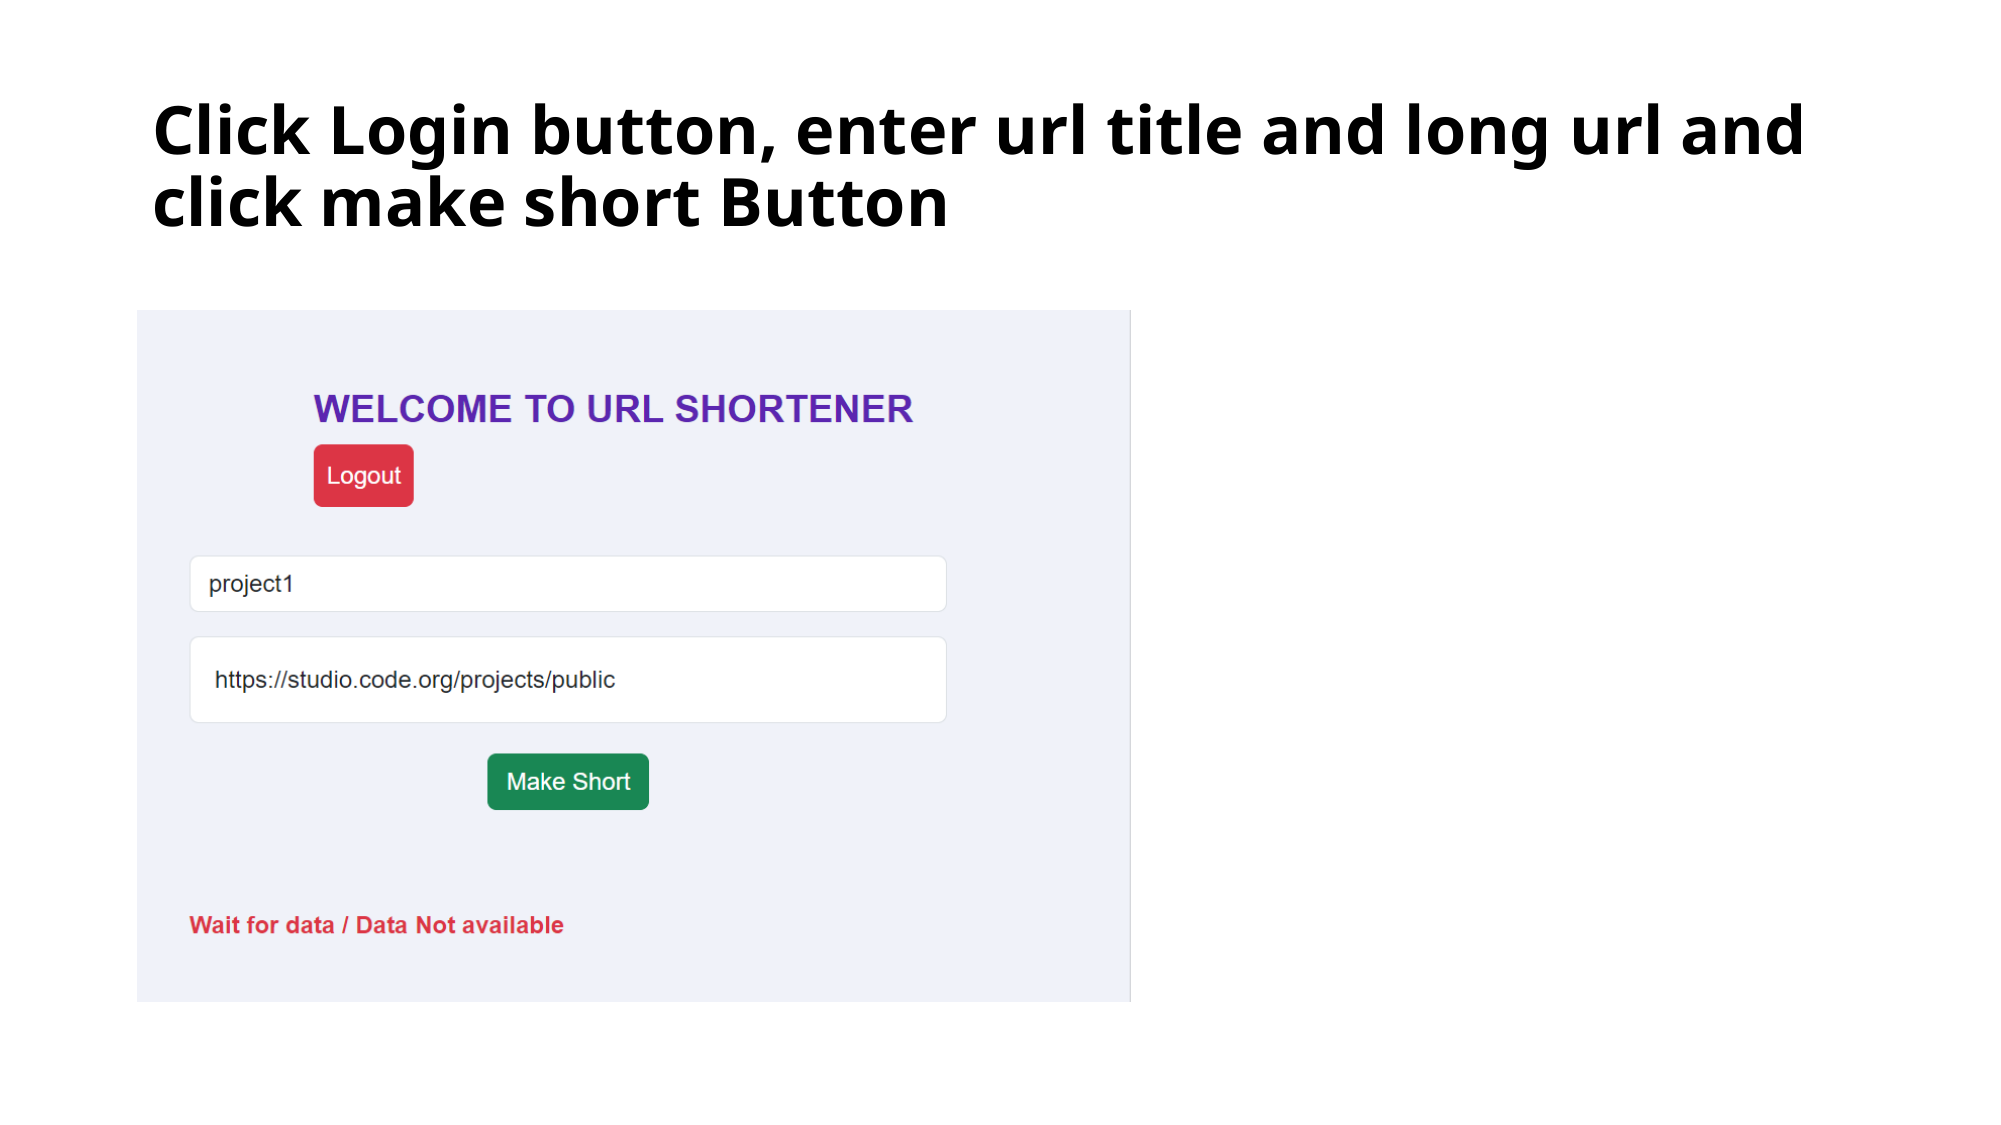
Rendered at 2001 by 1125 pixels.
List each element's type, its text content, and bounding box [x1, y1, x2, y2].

title Click Login button, enter url title and long url and click make short Button [137, 59, 1863, 278]
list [137, 310, 1863, 1003]
